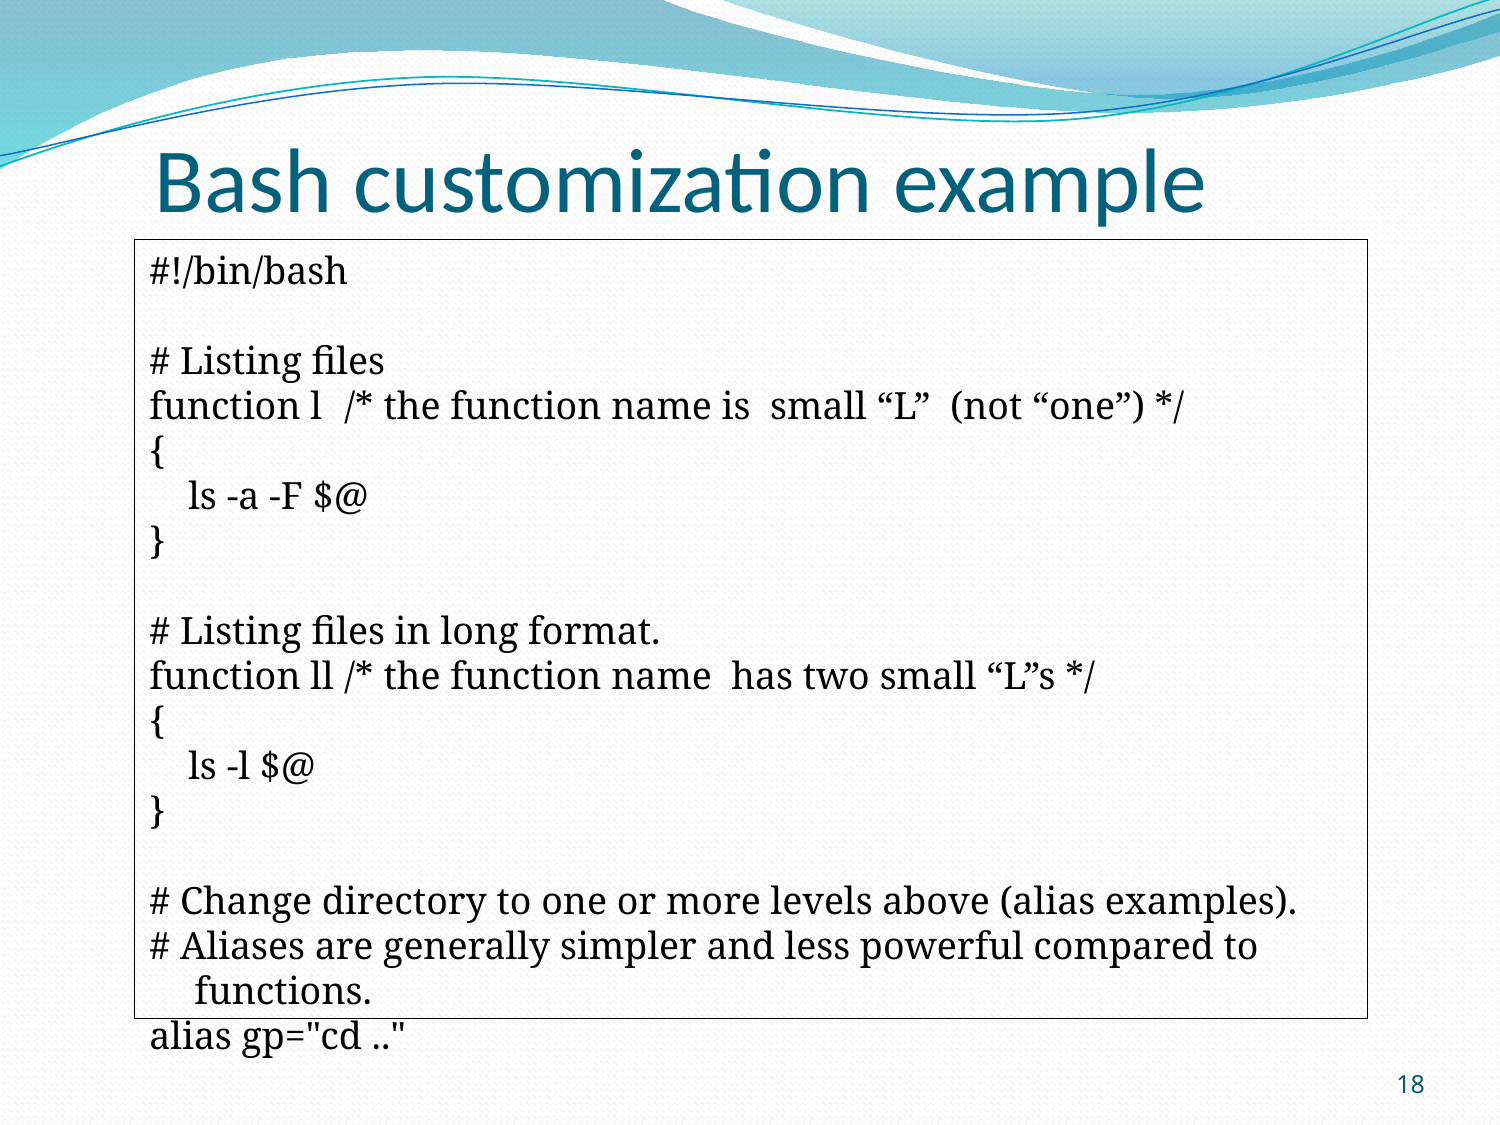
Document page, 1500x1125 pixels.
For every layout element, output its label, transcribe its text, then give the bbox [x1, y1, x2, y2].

slide_number 18 [1299, 1042, 1425, 1103]
text_box #!/bin/bash # Listing files function l /* the function name is small “L” (not “one”) */ { ls -a -F $@ } # Listing files in long format. function ll /* the function name has two small “L”s */ { ls -l $@ } # Change directory to one or more levels above (alias examples). # Aliases are generally simpler and less powerful compared to functions. alias gp="cd .." [134, 239, 1368, 1019]
text_box Bash customization example [140, 113, 1224, 239]
